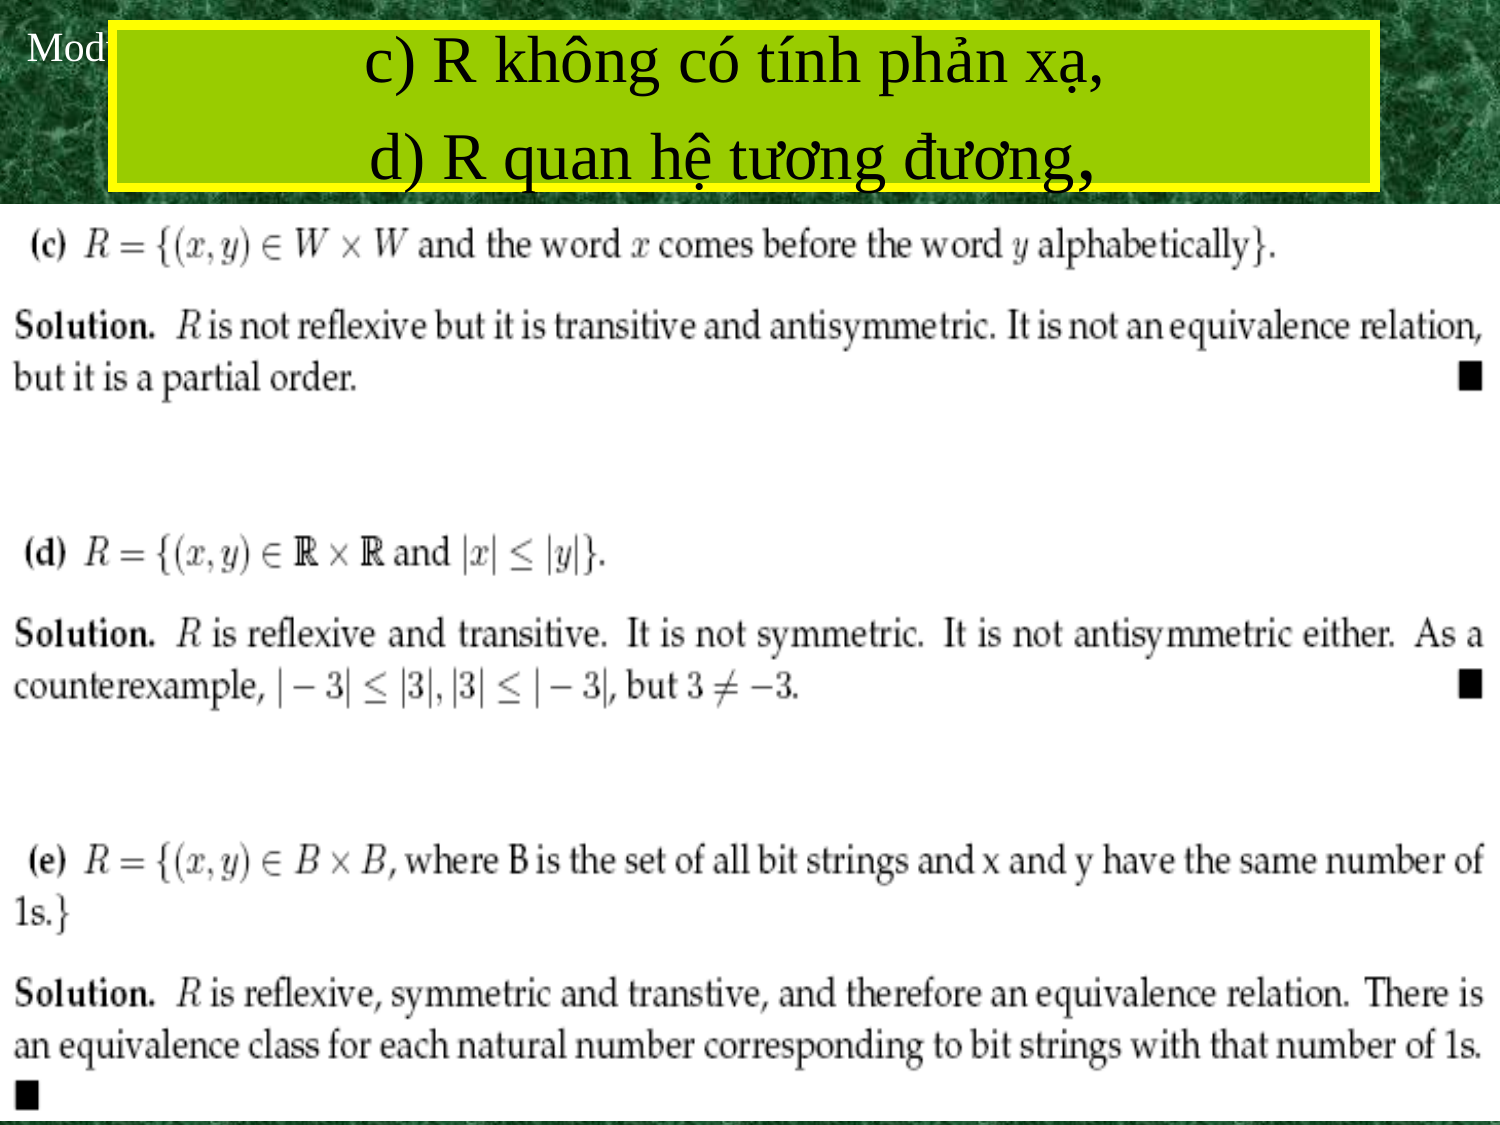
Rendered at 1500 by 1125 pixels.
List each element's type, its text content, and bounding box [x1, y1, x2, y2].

title c) R không có tính phản xạ, d) R quan hệ tương đương, [108, 20, 1380, 192]
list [0, 204, 1500, 1121]
picture [0, 0, 1500, 204]
picture [0, 1121, 1500, 1125]
